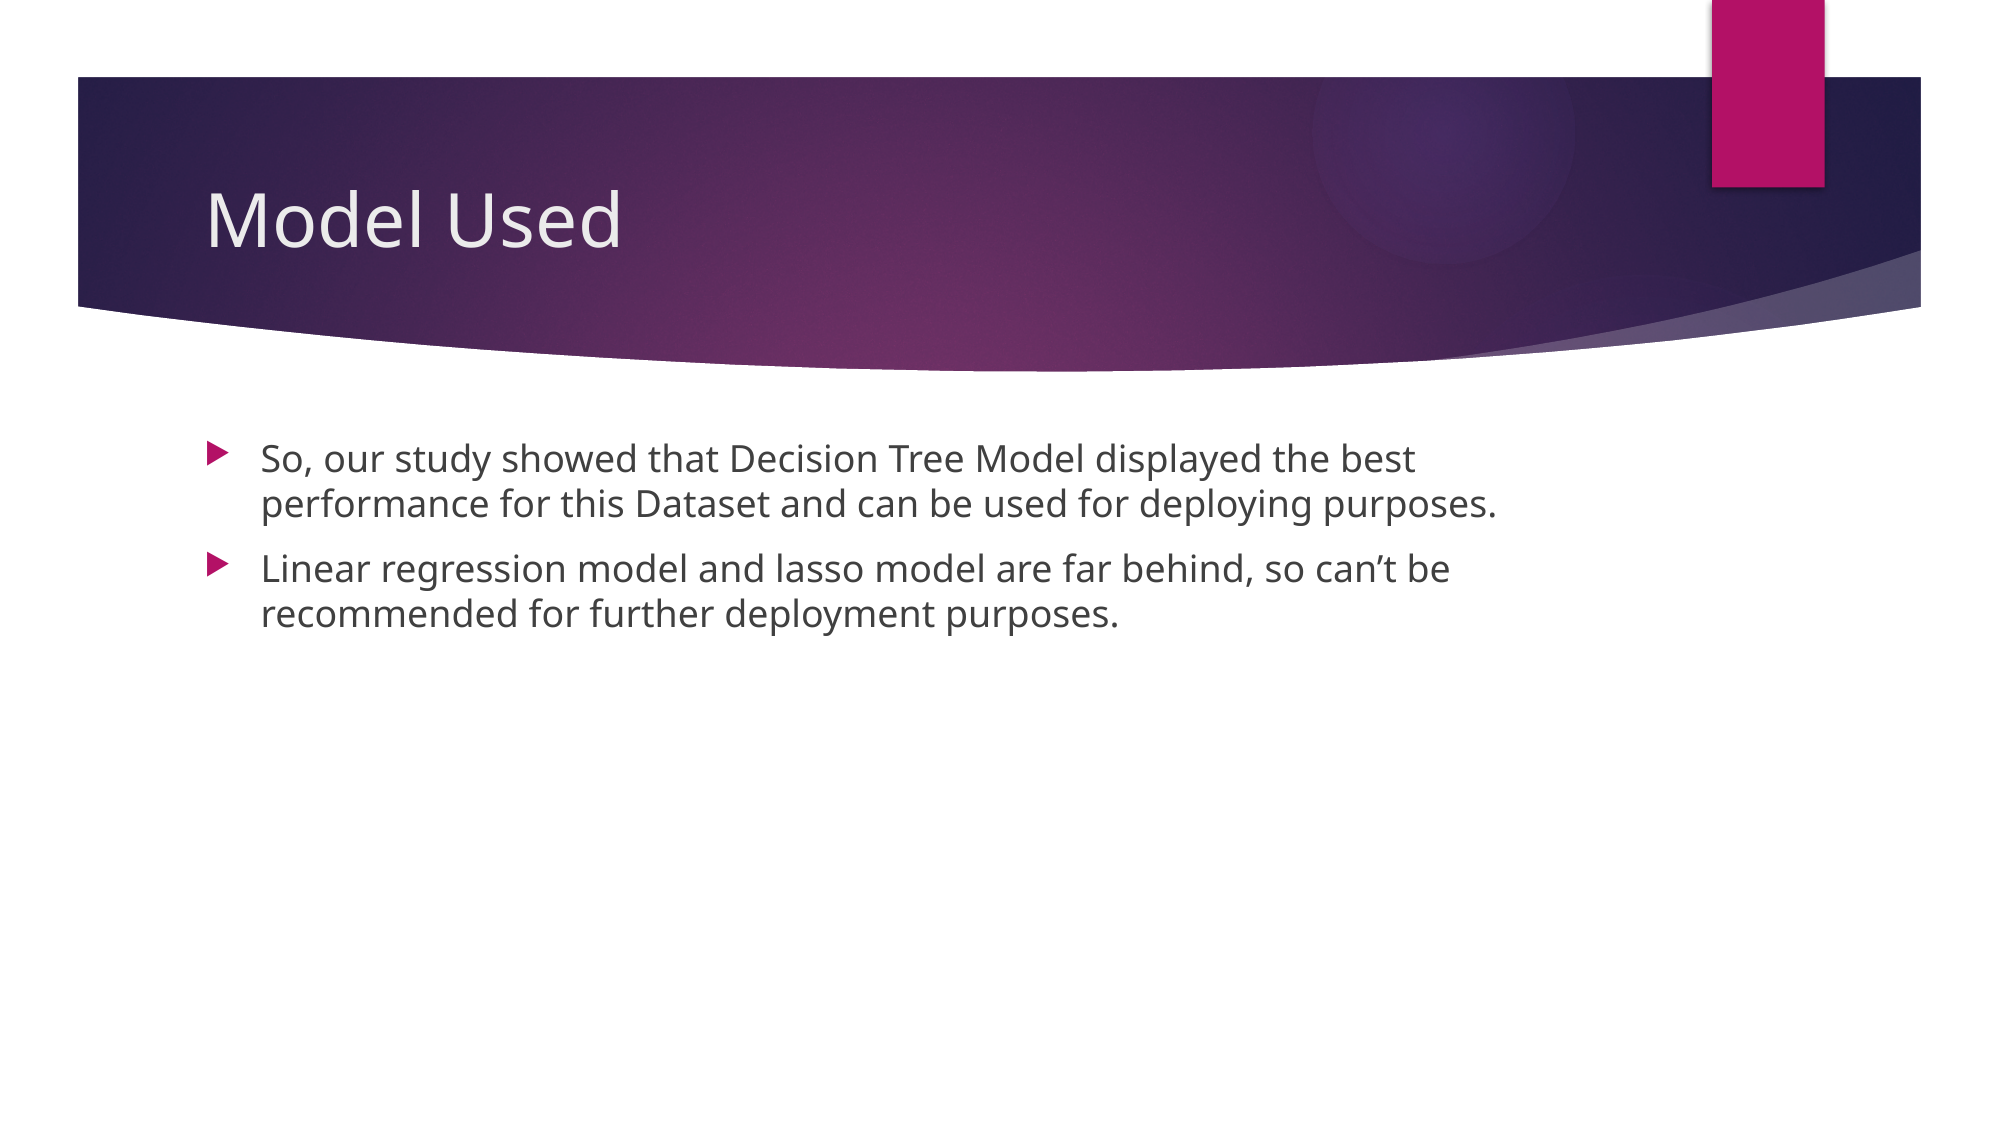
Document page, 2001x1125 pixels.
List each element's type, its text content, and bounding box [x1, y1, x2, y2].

title Model Used [189, 159, 1627, 276]
list So, our study showed that Decision Tree Model displayed the best performance for this Dataset and can be used for deploying purposes. Linear regression model and lasso model are far behind, so can’t be recommended for further deployment purposes. [189, 427, 1638, 988]
